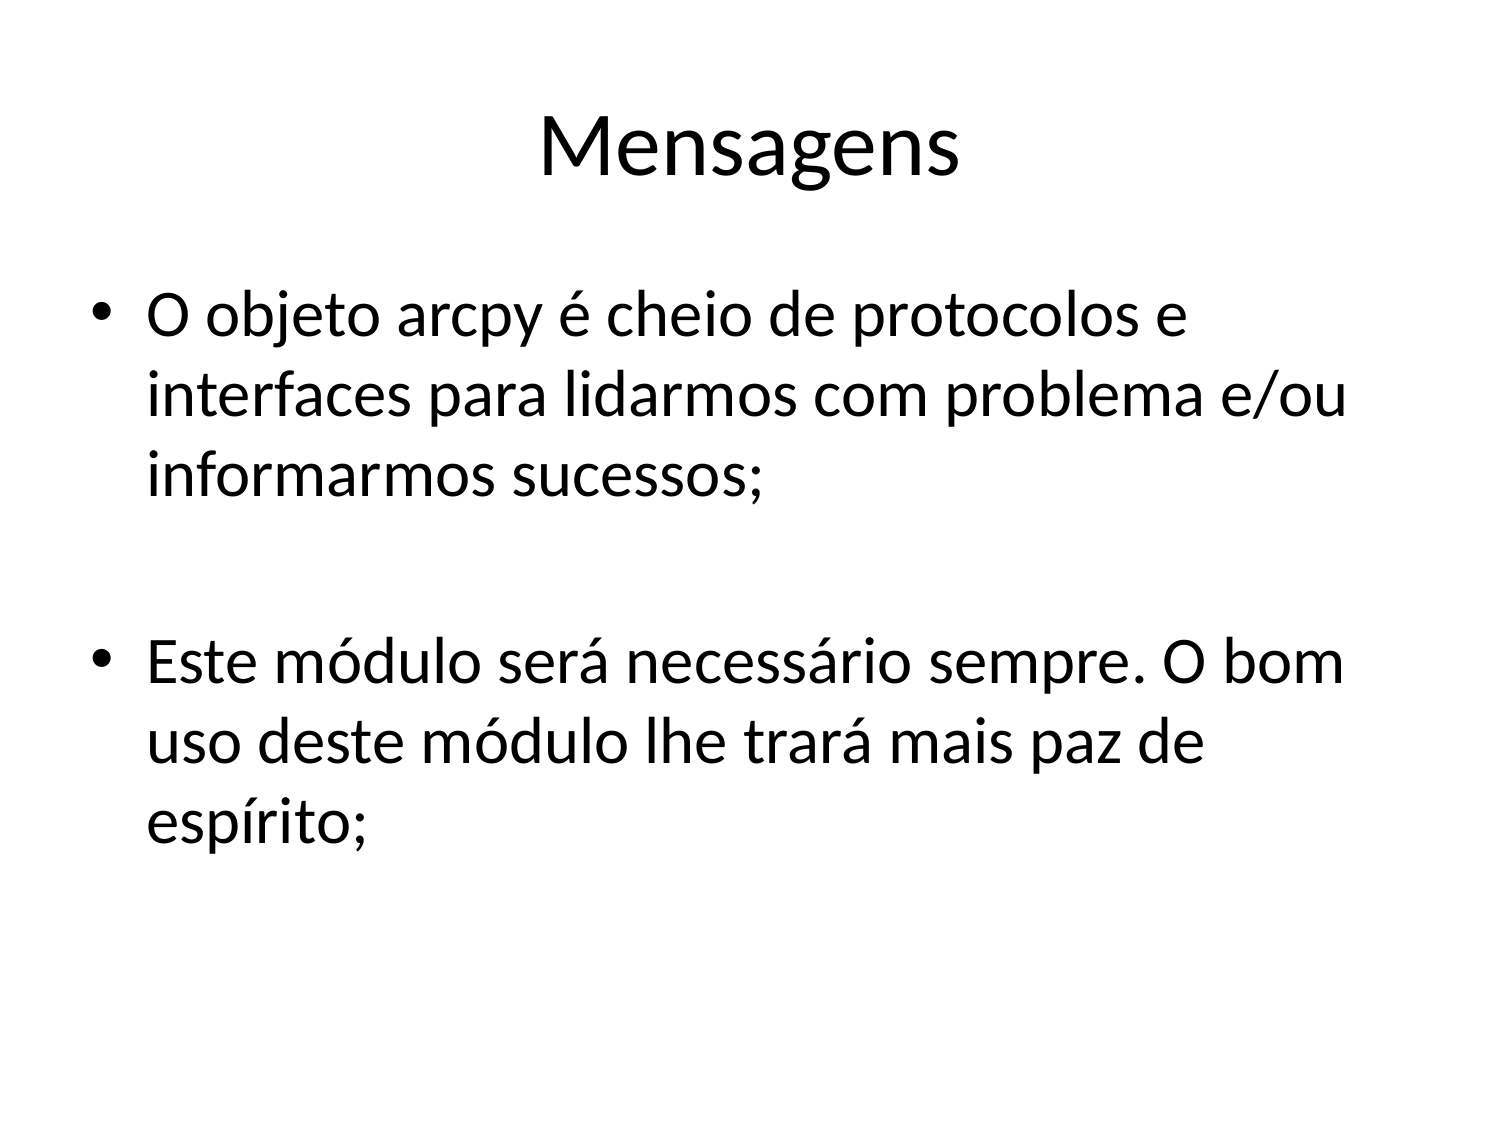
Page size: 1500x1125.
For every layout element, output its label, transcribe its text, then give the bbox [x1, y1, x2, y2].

title Mensagens [75, 45, 1425, 233]
list O objeto arcpy é cheio de protocolos e interfaces para lidarmos com problema e/ou informarmos sucessos; Este módulo será necessário sempre. O bom uso deste módulo lhe trará mais paz de espírito; [75, 262, 1425, 1005]
